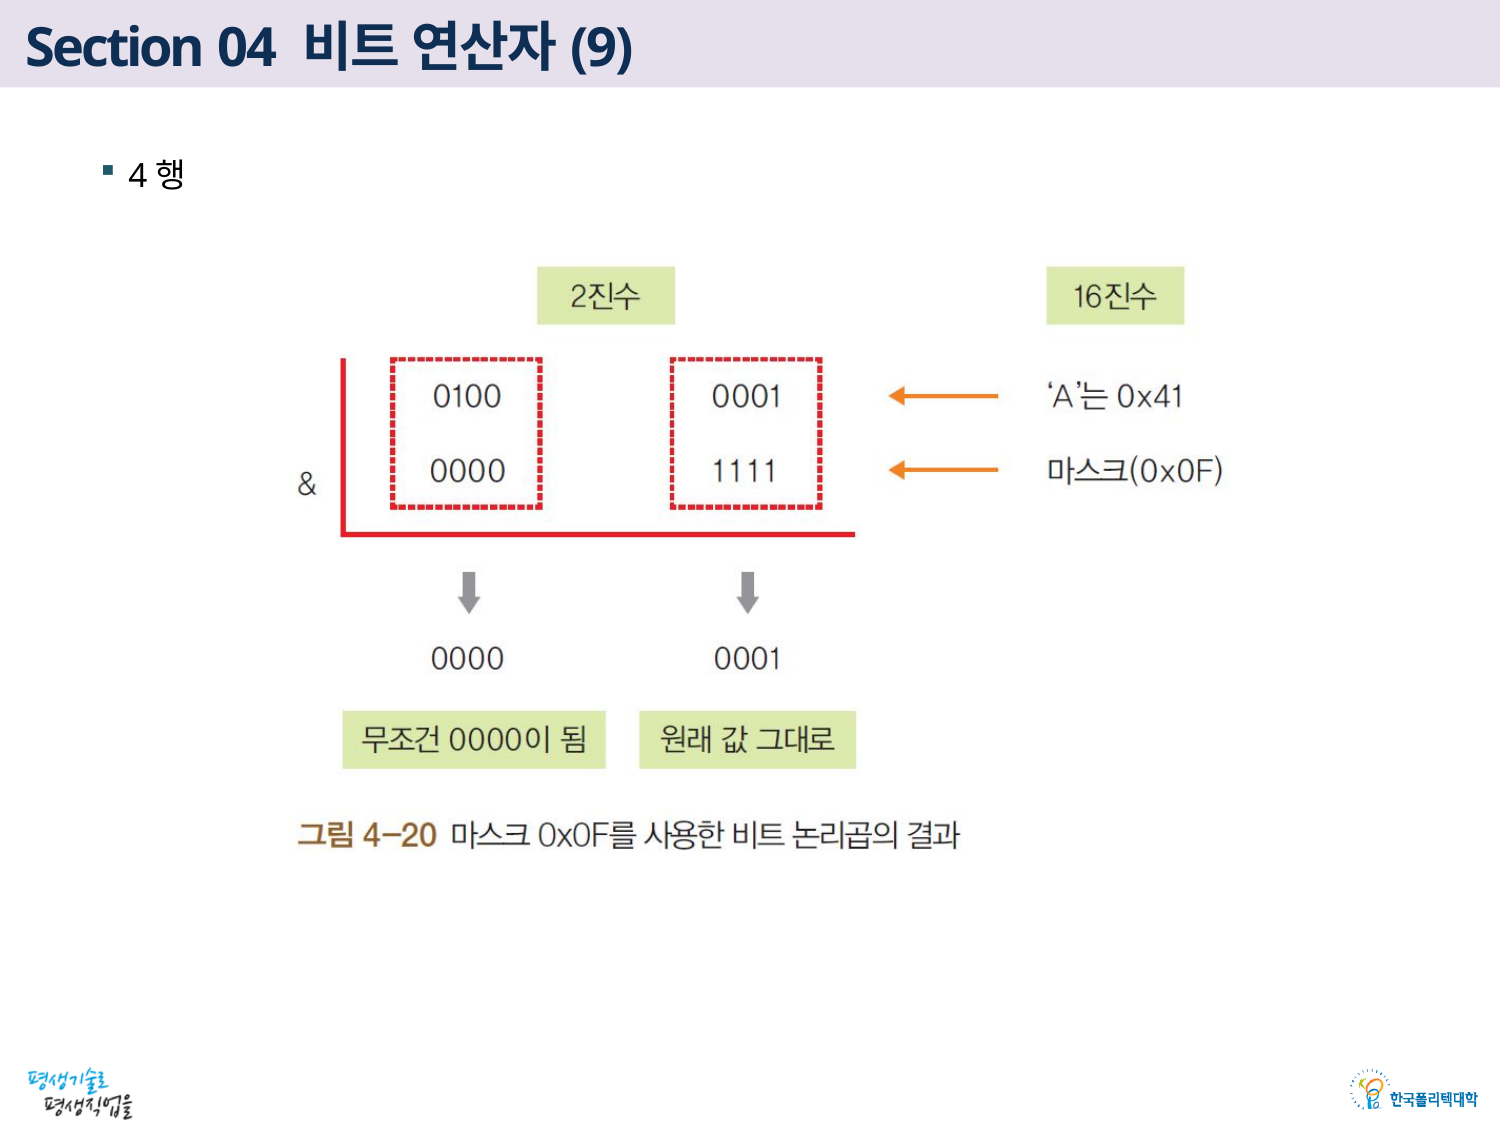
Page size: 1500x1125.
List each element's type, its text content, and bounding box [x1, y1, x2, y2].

list 4행 [10, 126, 1481, 1057]
picture [17, 1062, 167, 1122]
title Section 04 비트 연산자(9) [10, 5, 1288, 84]
picture [287, 253, 1236, 853]
picture [1346, 1064, 1481, 1114]
